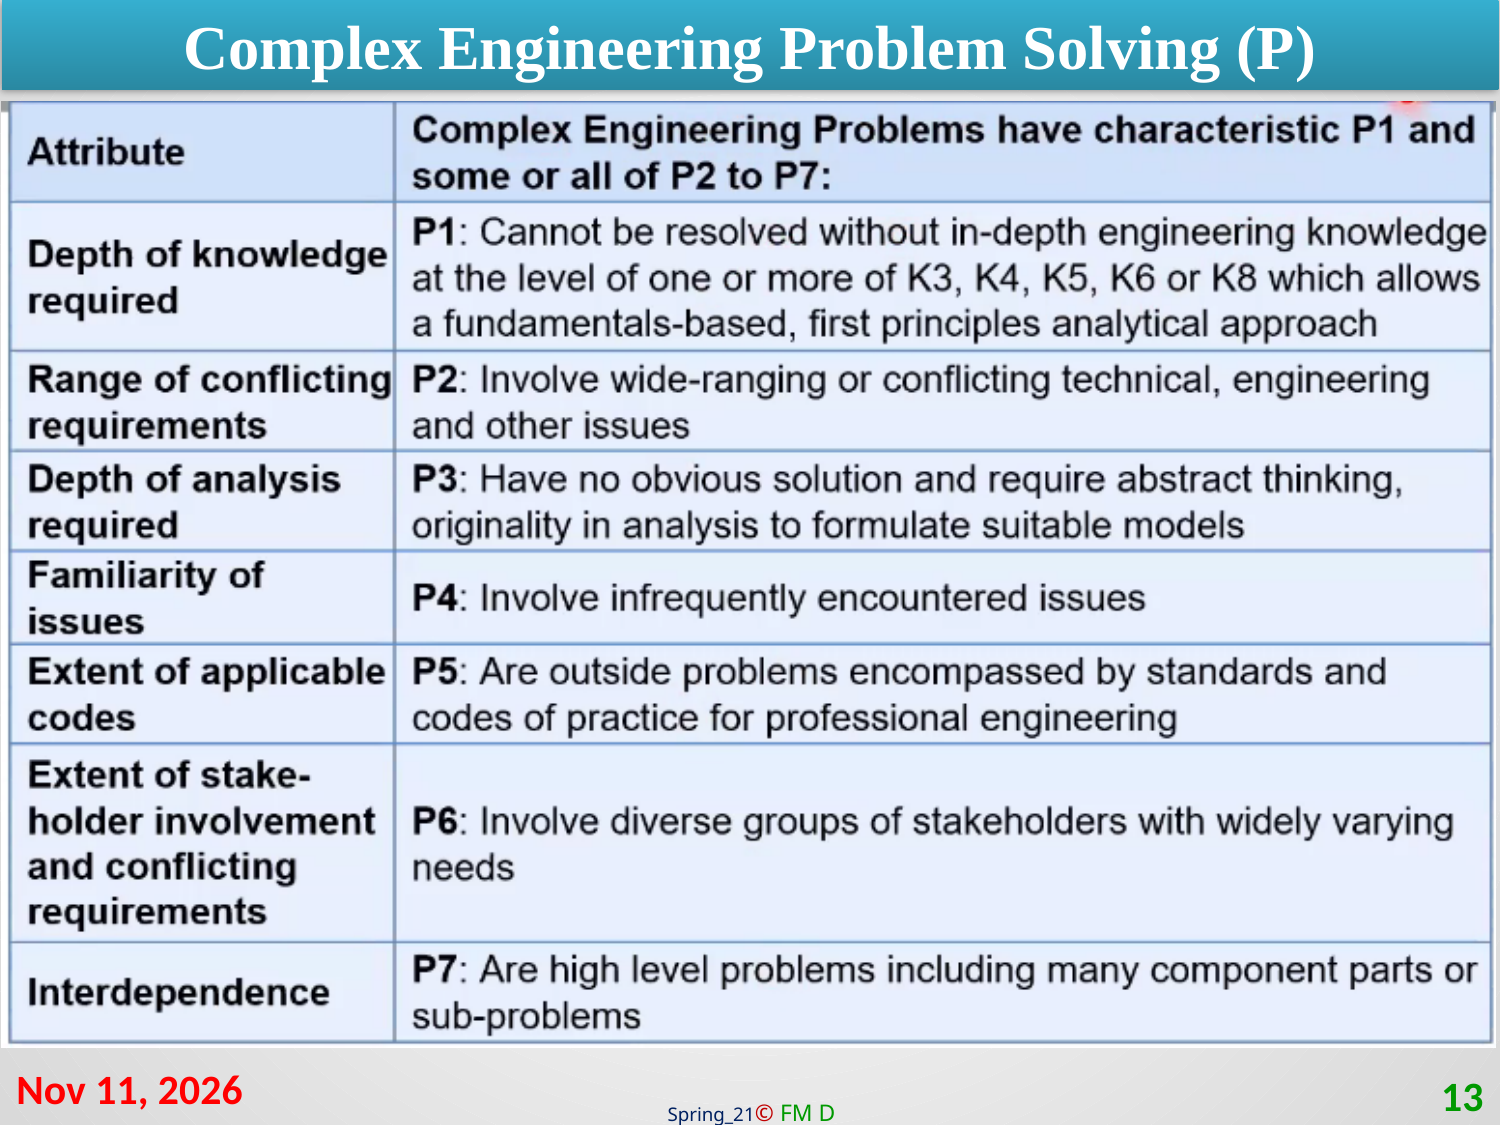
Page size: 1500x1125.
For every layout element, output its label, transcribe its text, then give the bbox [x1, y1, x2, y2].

slide_number 13 [1148, 1065, 1499, 1125]
text_box Complex Engineering Problem Solving (P) [2, 0, 1499, 90]
slide_number 3-Aug-21 [1, 1057, 352, 1118]
picture [1, 101, 1496, 1048]
